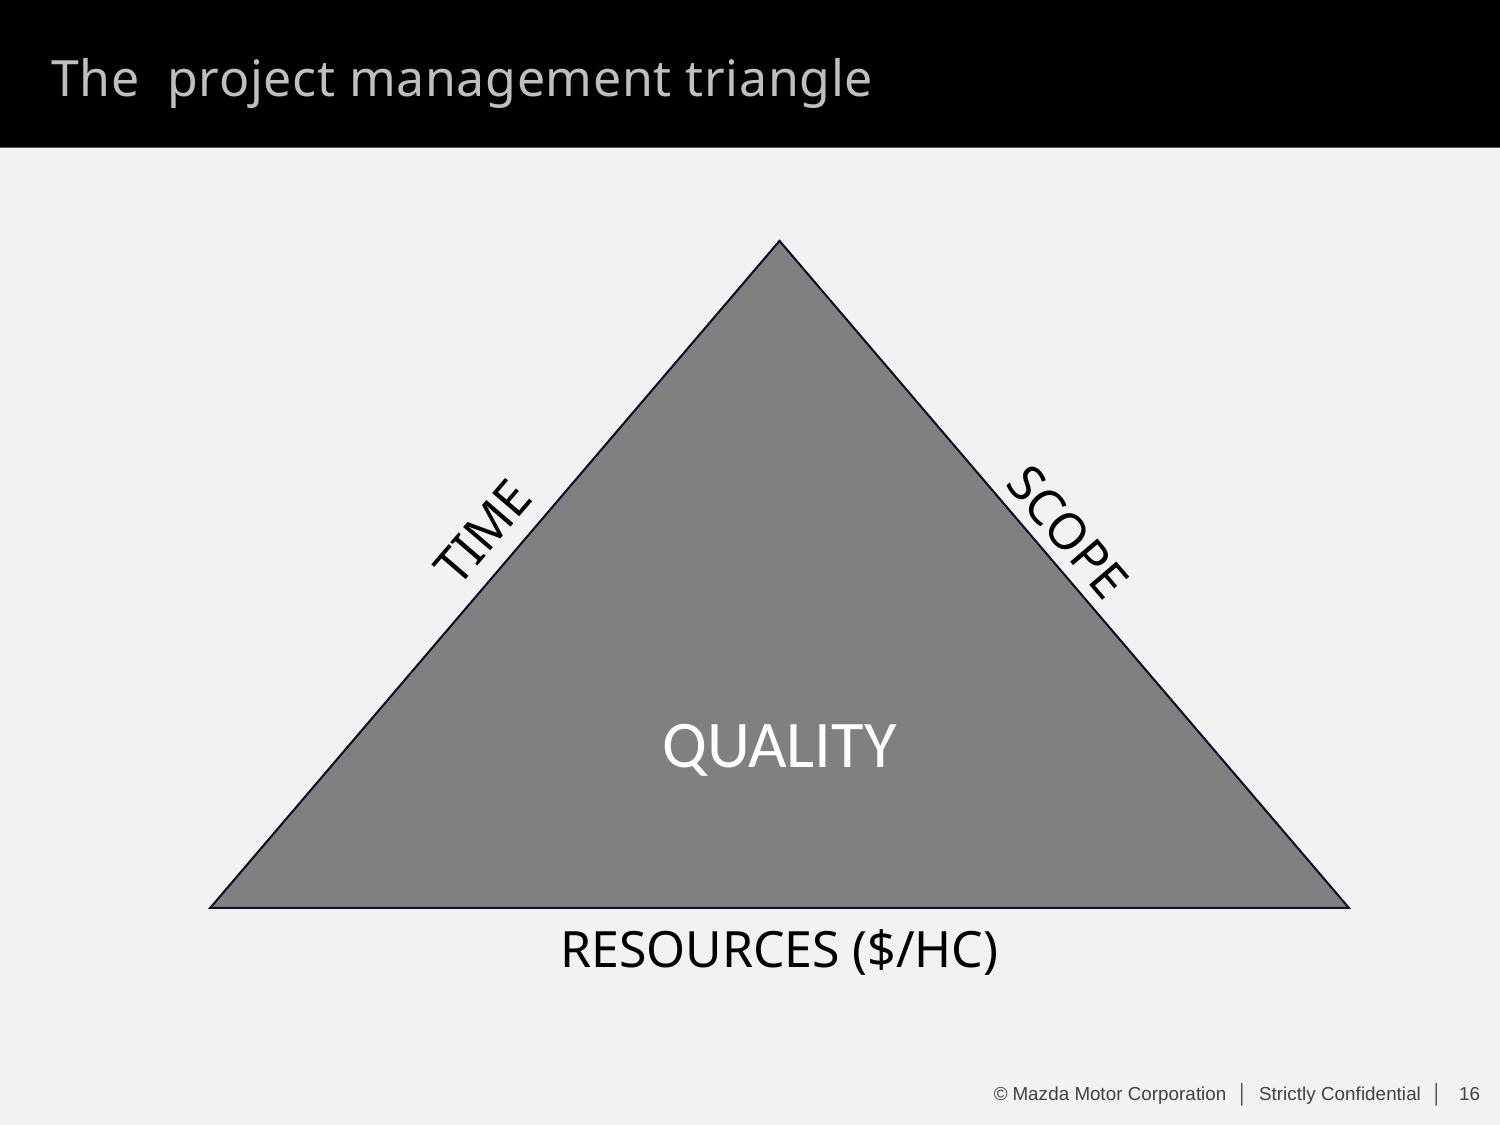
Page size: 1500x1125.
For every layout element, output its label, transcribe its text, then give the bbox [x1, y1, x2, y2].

text_box QUALITY [207, 239, 1352, 909]
slide_number 15 [1444, 1063, 1500, 1124]
list The project management triangle [36, 45, 1463, 116]
text_box SCOPE [981, 436, 1159, 626]
text_box TIME [405, 450, 558, 612]
text_box RESOURCES ($/HC) [545, 909, 1014, 985]
slide_number © Mazda Motor Corporation │ Strictly Confidential │ [911, 1063, 1443, 1124]
